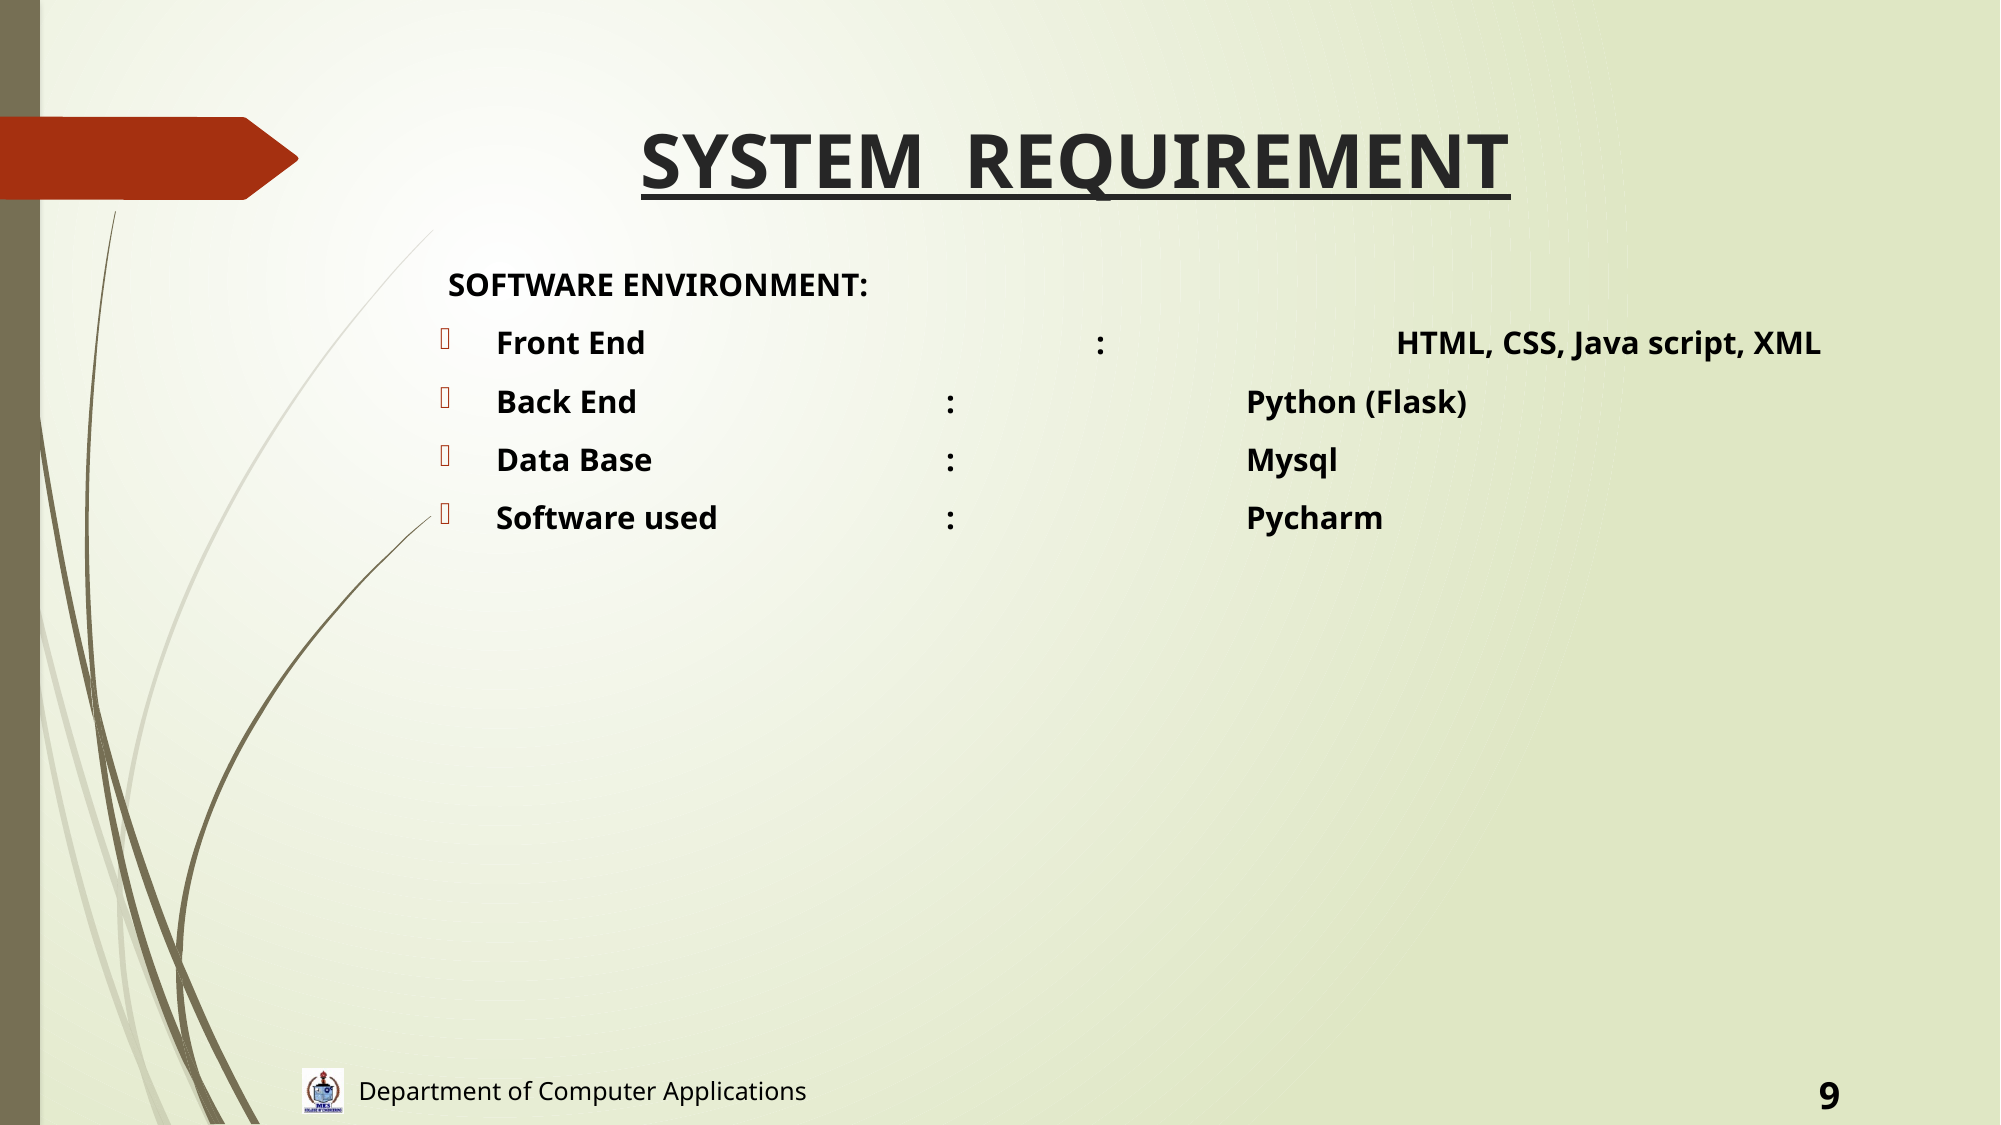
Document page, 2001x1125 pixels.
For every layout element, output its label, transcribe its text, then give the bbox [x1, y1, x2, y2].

picture [302, 1067, 344, 1114]
text_box Department of Computer Applications [344, 1067, 1129, 1113]
title SYSTEM REQUIREMENT [355, 106, 1797, 317]
list SOFTWARE ENVIRONMENT: Front End : HTML, CSS, Java script, XML Back End : Python (Flask) Data Base : Mysql Software used : Pycharm [424, 257, 1867, 878]
text_box 9 [1804, 1064, 1856, 1125]
text_box [888, 451, 1114, 677]
